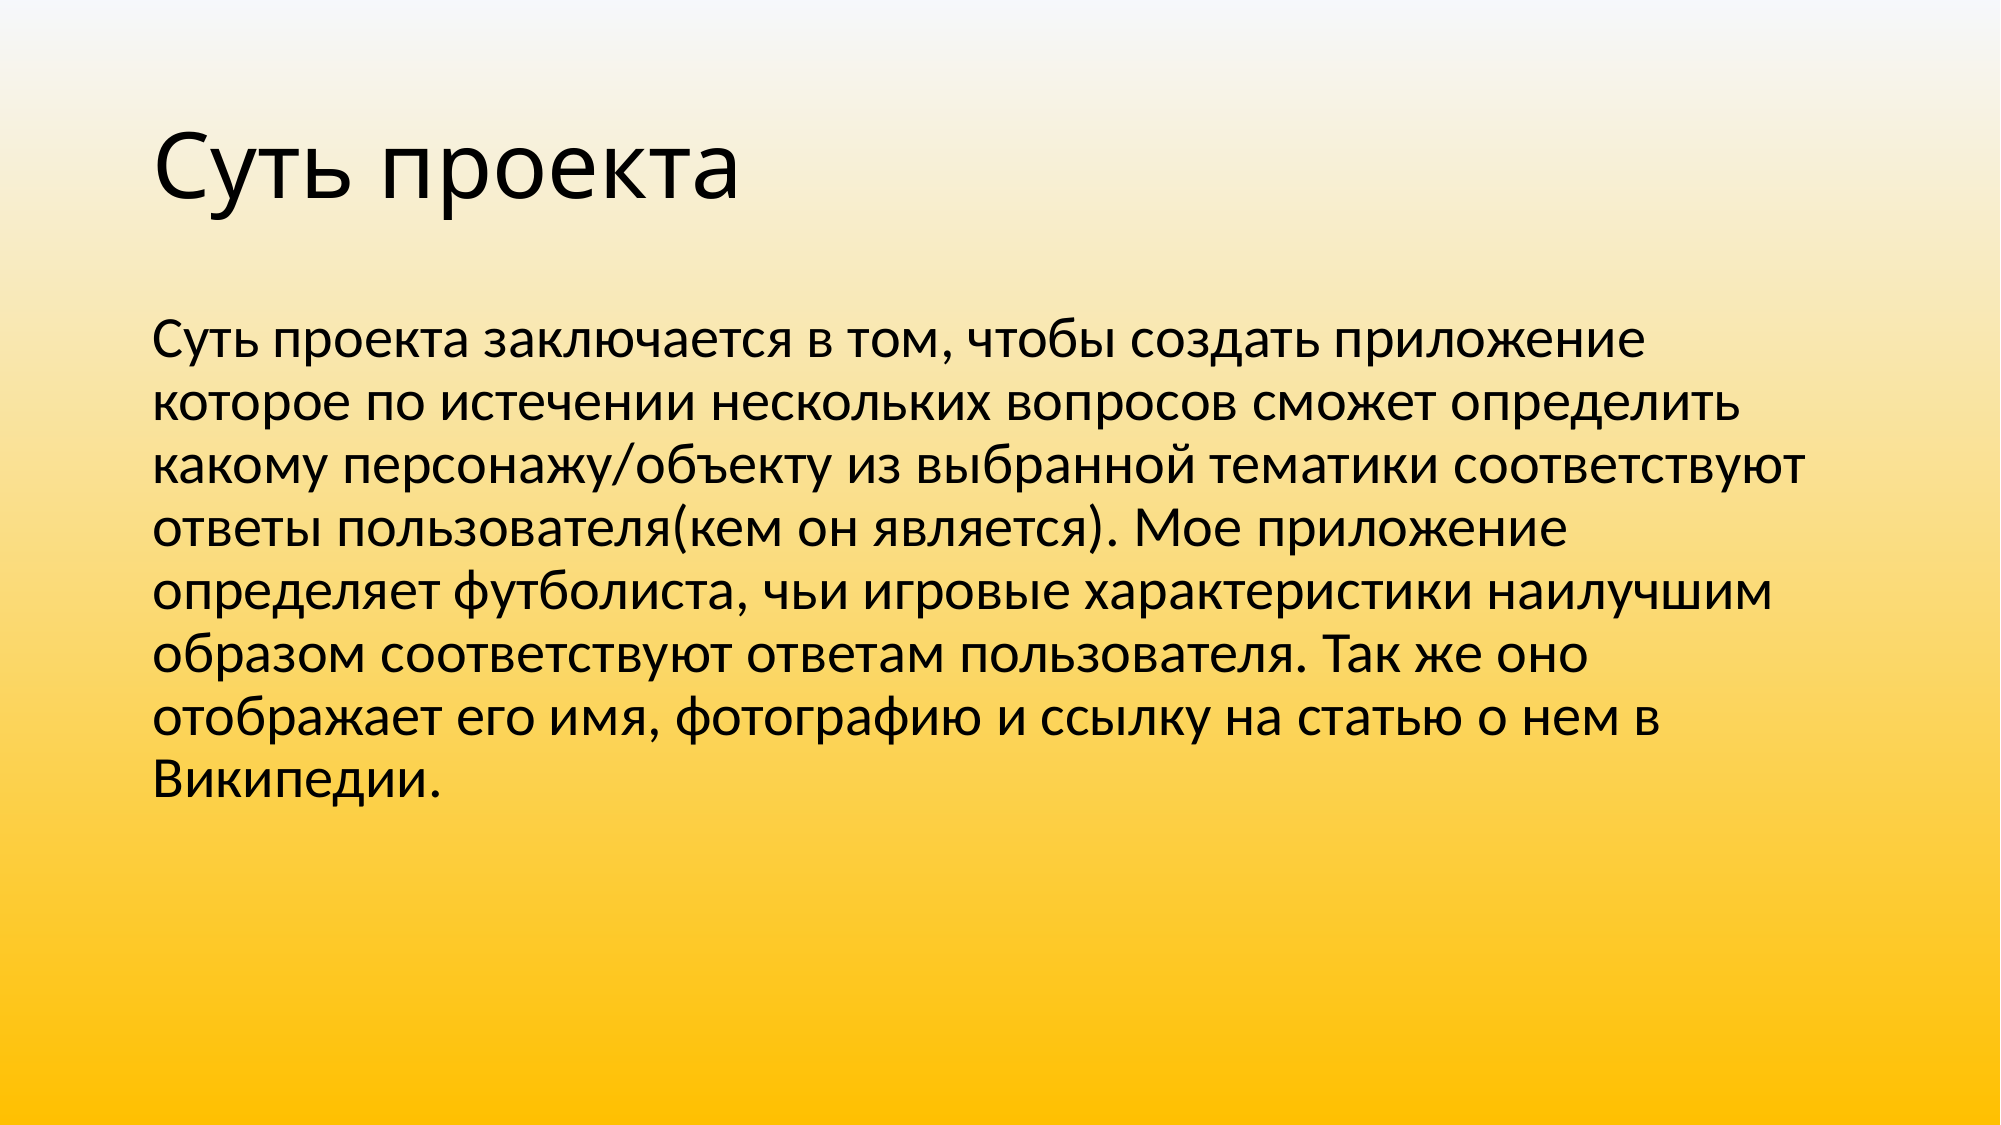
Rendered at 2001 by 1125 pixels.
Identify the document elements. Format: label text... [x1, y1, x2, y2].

title Суть проекта [137, 59, 1863, 278]
list Суть проекта заключается в том, чтобы создать приложение которое по истечении нескольких вопросов сможет определить какому персонажу/объекту из выбранной тематики соответствуют ответы пользователя(кем он является). Мое приложение определяет футболиста, чьи игровые характеристики наилучшим образом соответствуют ответам пользователя. Так же оно отображает его имя, фотографию и ссылку на статью о нем в Википедии. [137, 299, 1863, 1014]
